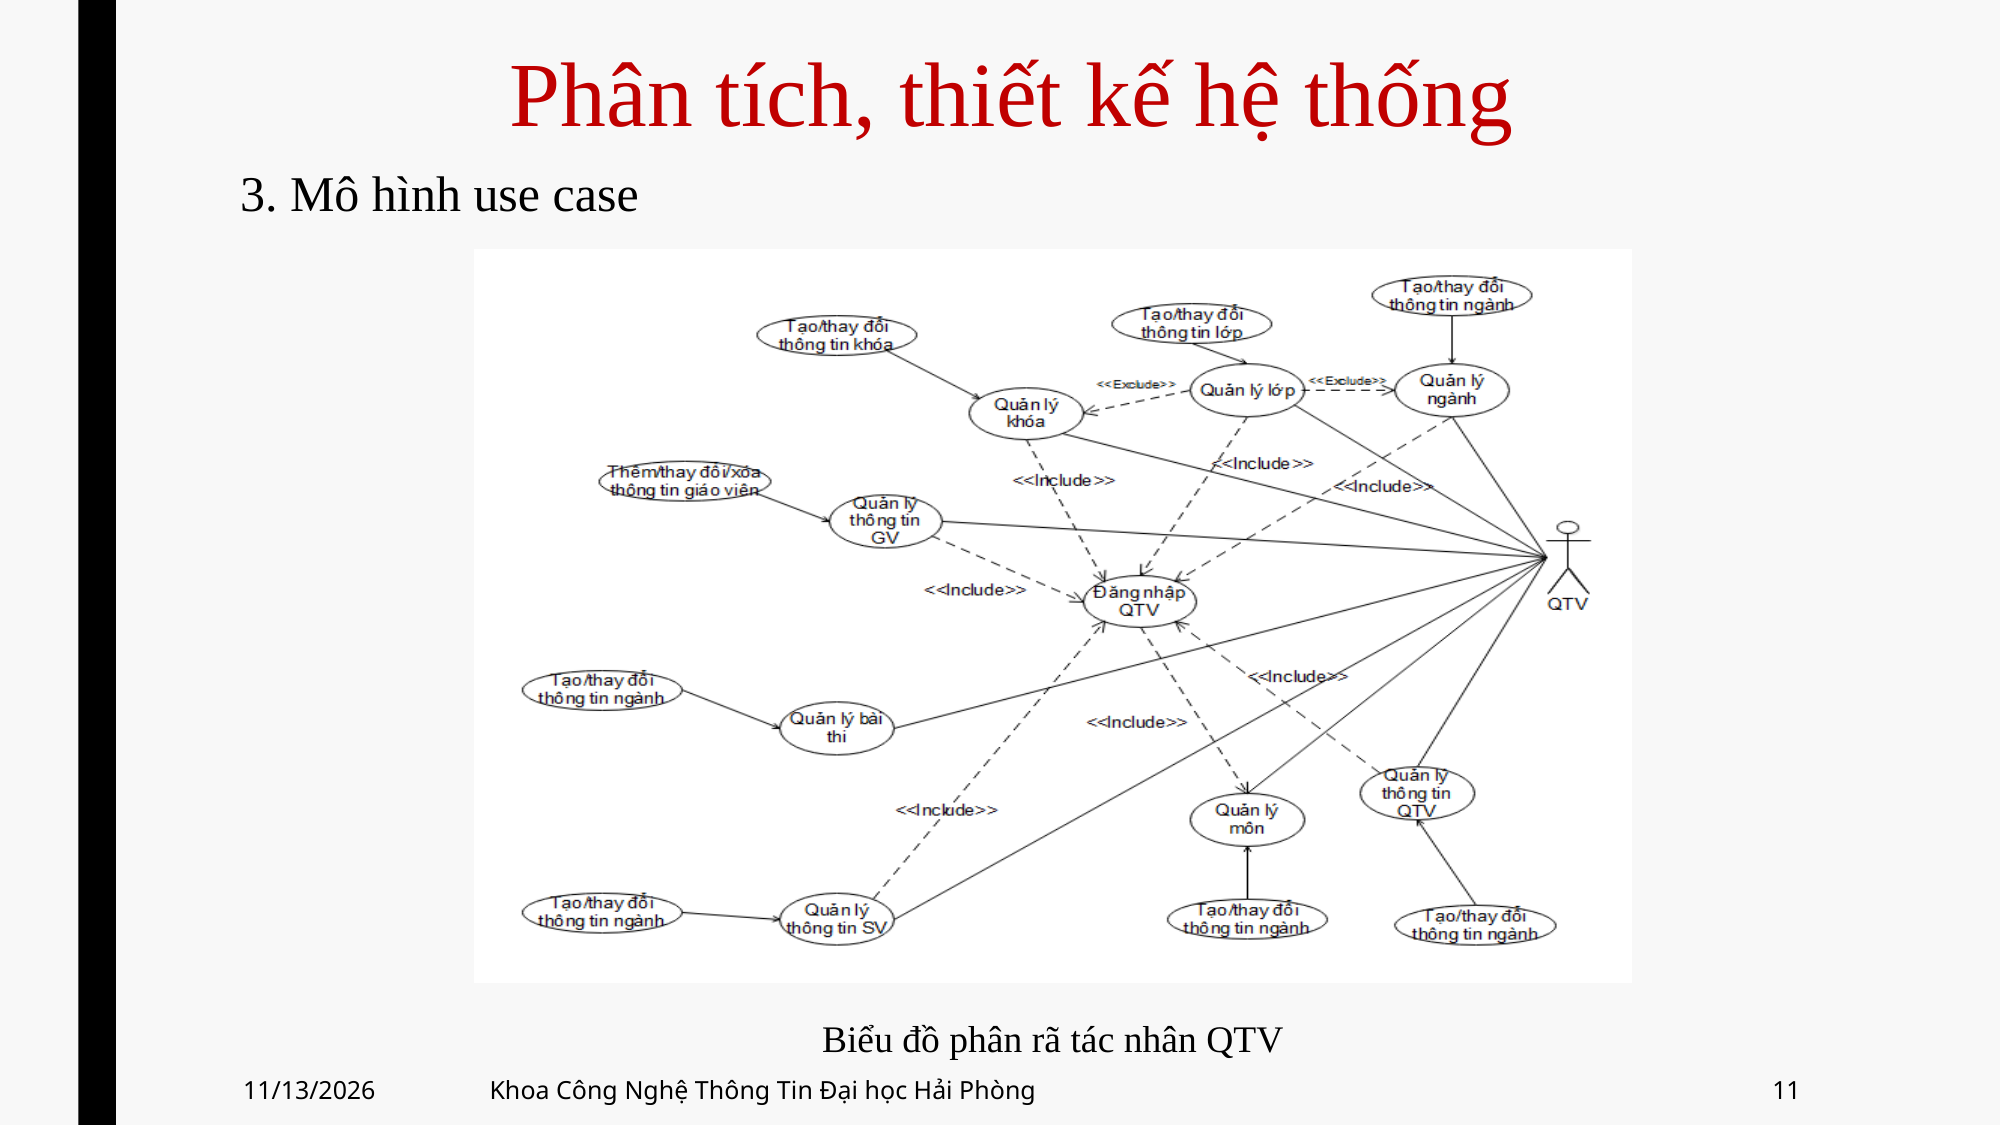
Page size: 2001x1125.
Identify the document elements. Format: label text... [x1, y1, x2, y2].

footer Khoa Công Nghệ Thông Tin Đại học Hải Phòng [474, 1058, 1505, 1125]
title Phân tích, thiết kế hệ thống [225, 41, 1800, 159]
slide_number 11 [1553, 1058, 1816, 1125]
text_box Biểu đồ phân rã tác nhân QTV [698, 1007, 1408, 1068]
picture [474, 249, 1632, 983]
list 3. Mô hình use case [225, 159, 1800, 1034]
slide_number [228, 1058, 426, 1125]
